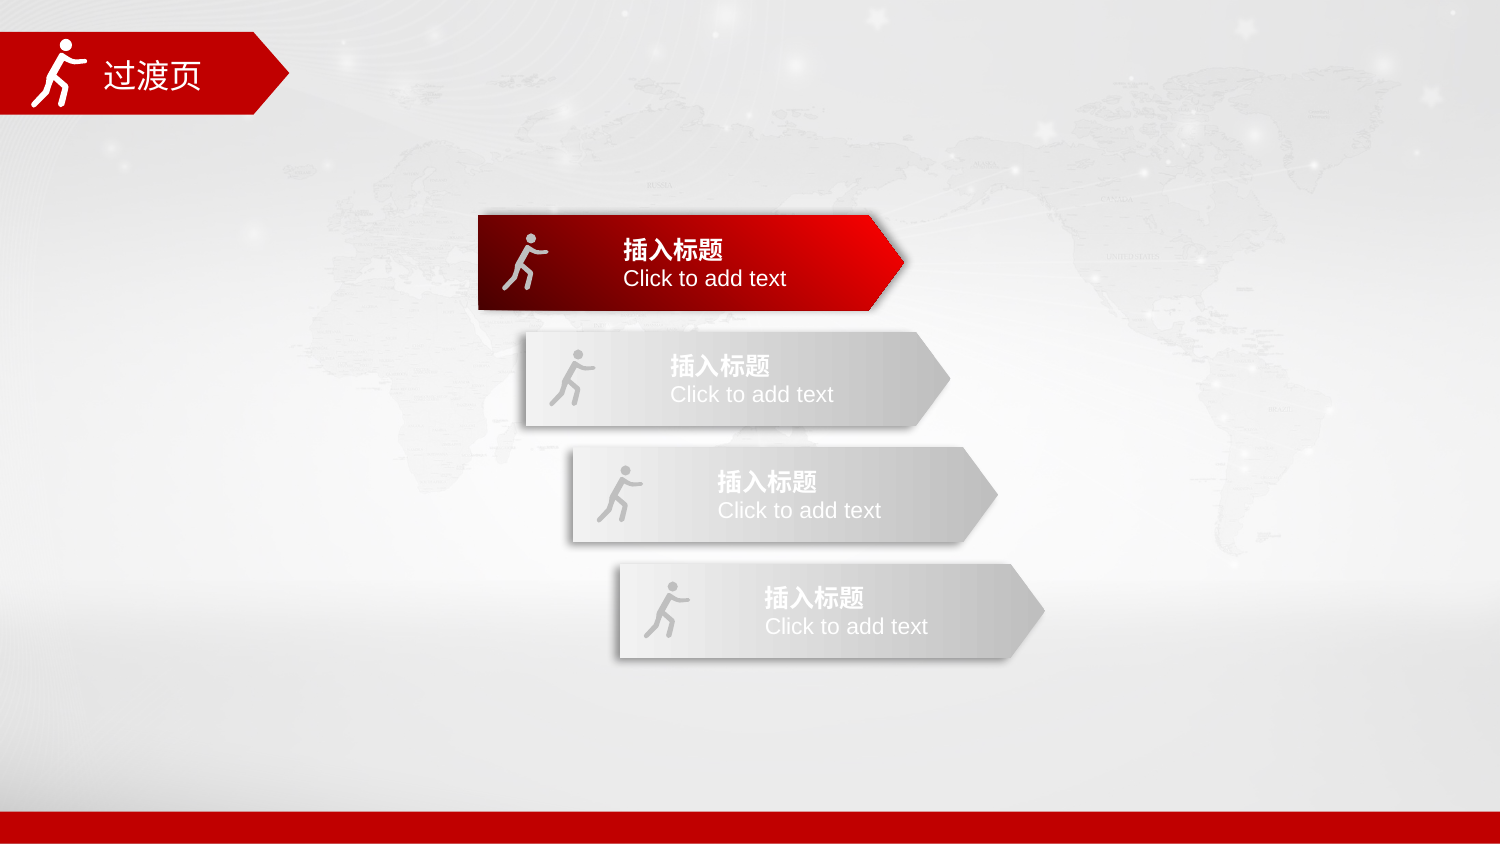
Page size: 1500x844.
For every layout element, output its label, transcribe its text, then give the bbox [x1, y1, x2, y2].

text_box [478, 215, 904, 311]
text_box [619, 563, 1046, 659]
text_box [572, 447, 999, 543]
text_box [525, 331, 951, 427]
text_box 过渡页 [88, 47, 376, 102]
